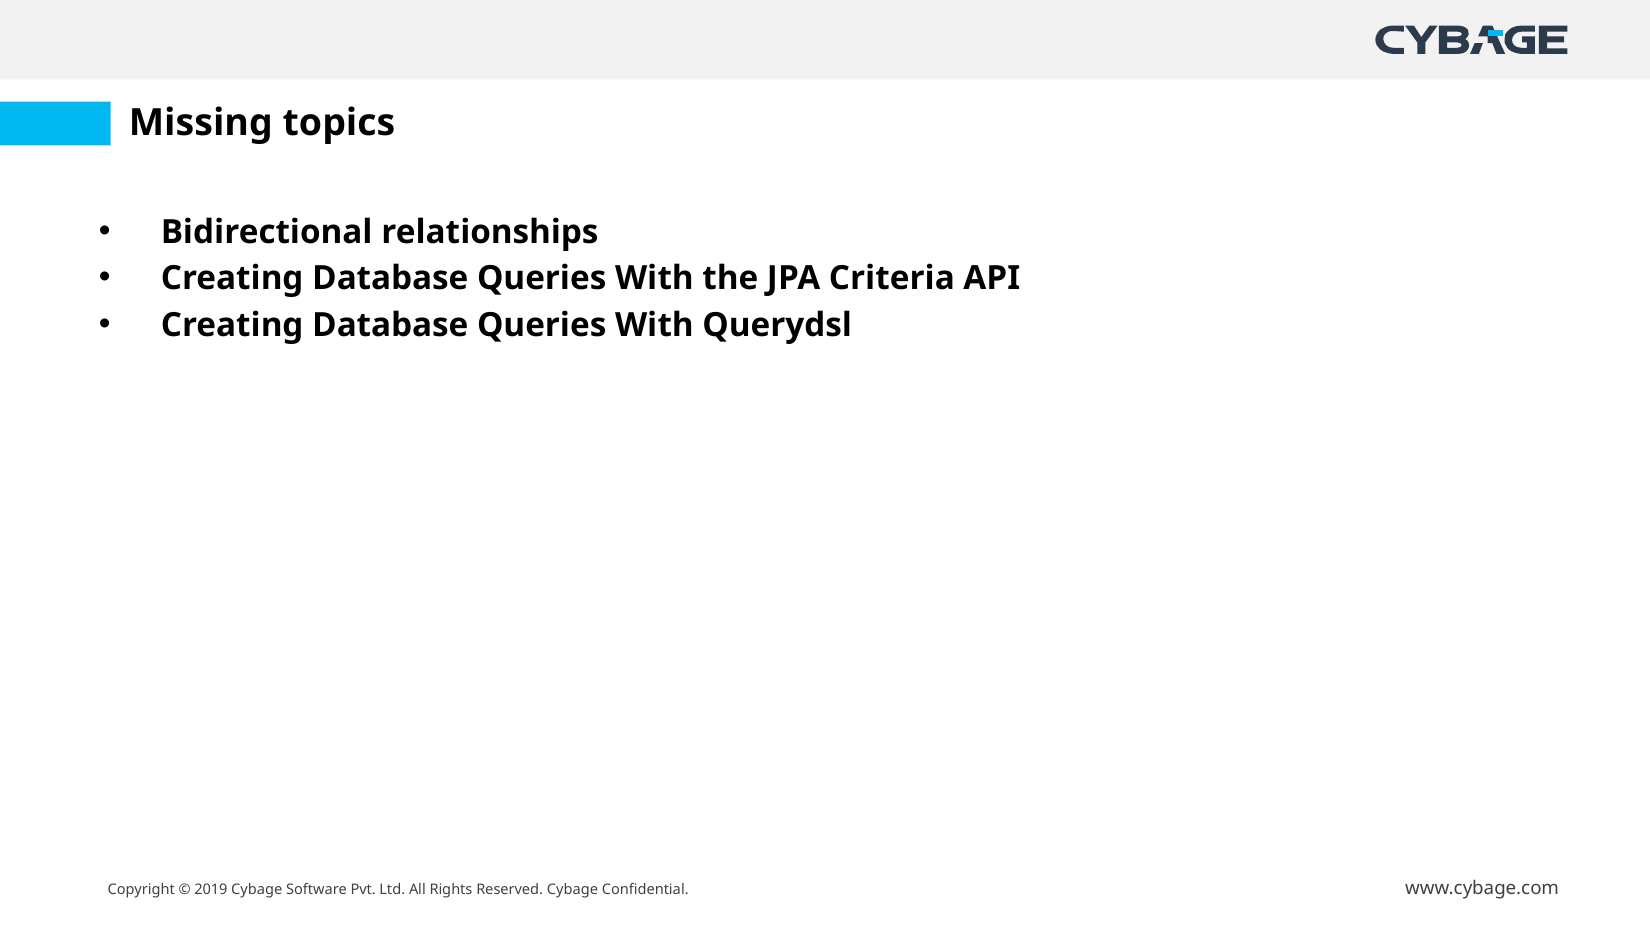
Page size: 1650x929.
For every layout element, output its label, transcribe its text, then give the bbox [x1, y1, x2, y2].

title Missing topics [112, 89, 1598, 171]
list Bidirectional relationships Creating Database Queries With the JPA Criteria API Creating Database Queries With Querydsl [82, 201, 1568, 815]
